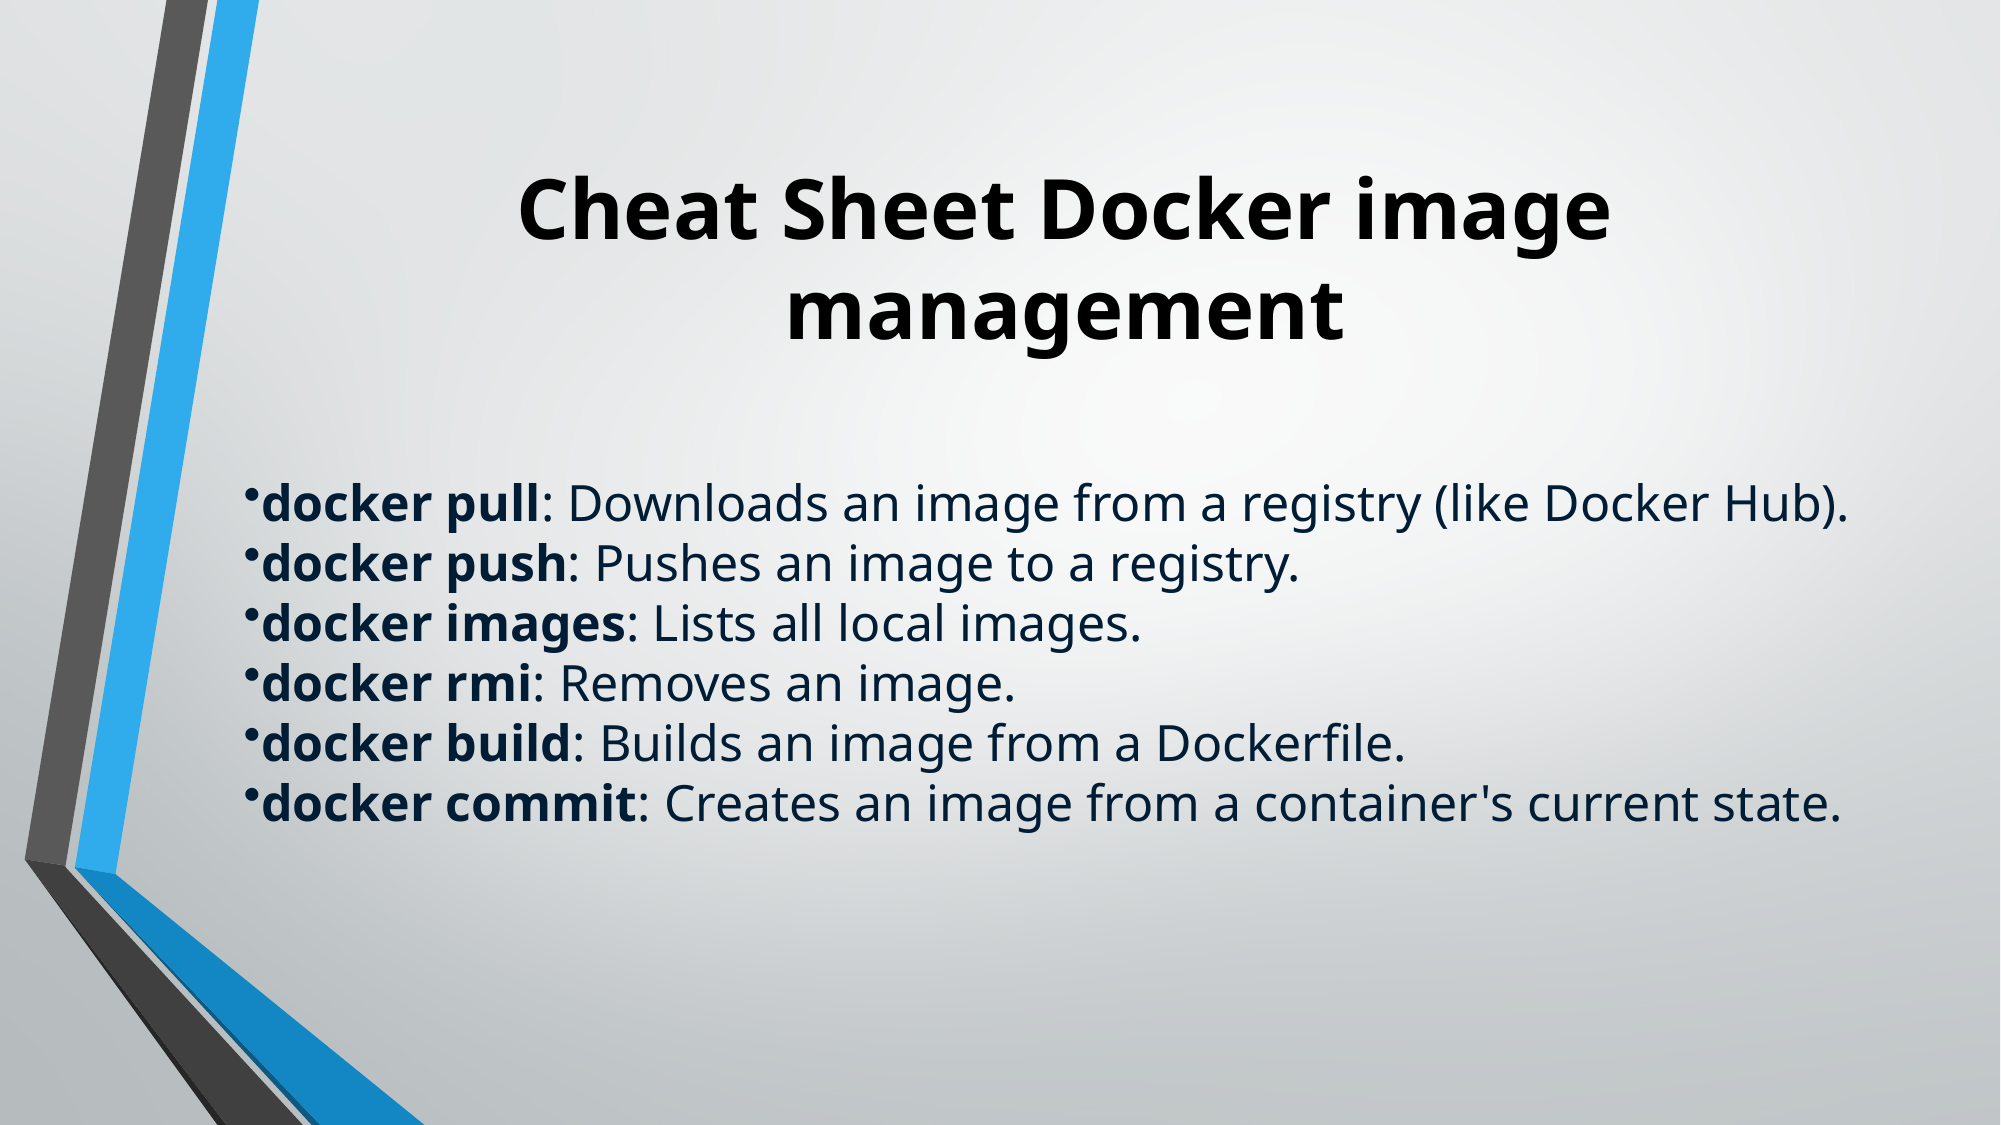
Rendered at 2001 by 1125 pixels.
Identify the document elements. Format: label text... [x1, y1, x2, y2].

list docker pull: Downloads an image from a registry (like Docker Hub). docker push: Pushes an image to a registry. docker images: Lists all local images. docker rmi: Removes an image. docker build: Builds an image from a Dockerfile. docker commit: Creates an image from a container's current state. [243, 321, 1863, 991]
title Cheat Sheet Docker image management [243, 112, 1887, 400]
